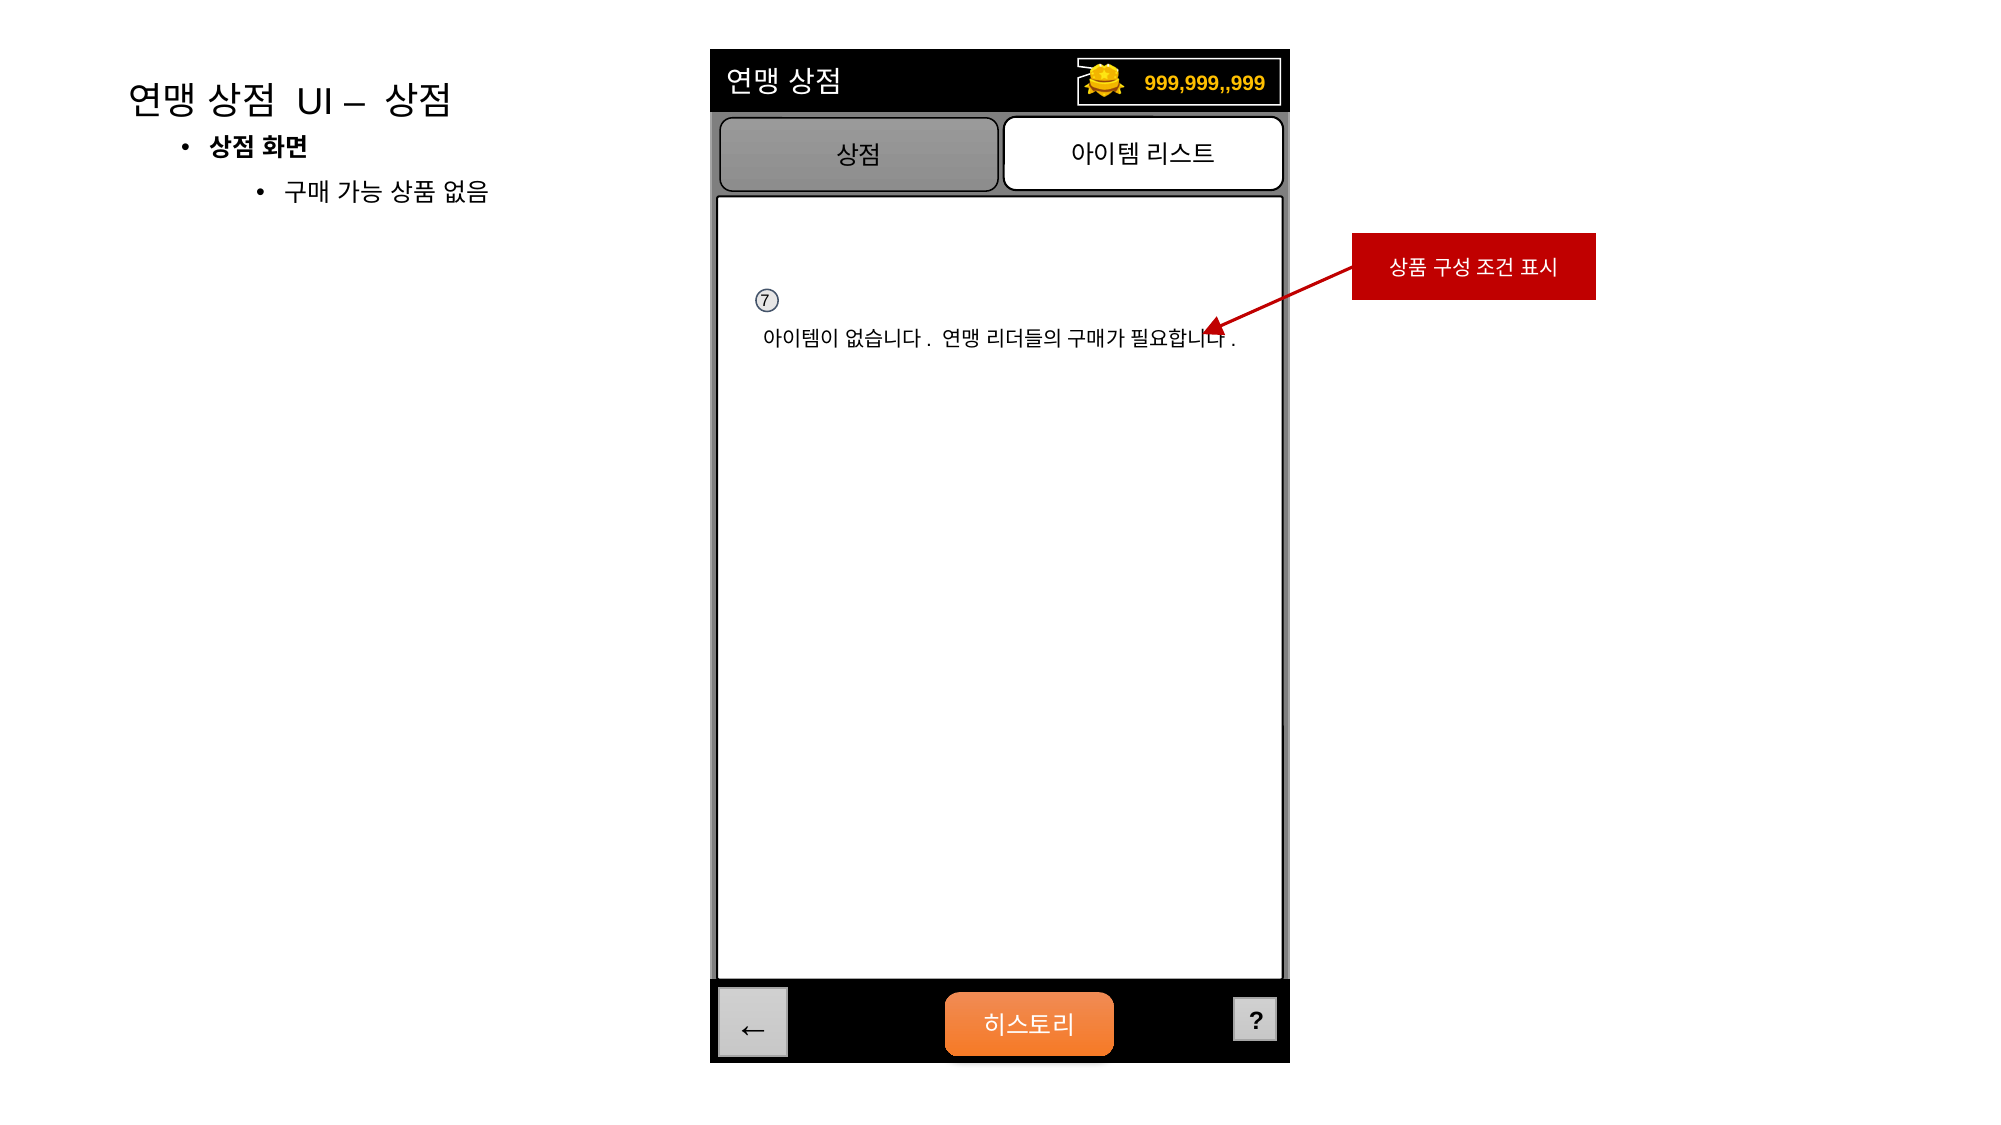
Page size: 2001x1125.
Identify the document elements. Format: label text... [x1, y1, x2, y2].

text_box 상품 구성 조건 표시 [1353, 234, 1595, 299]
text_box 상점 화면 구매 가능 상품 없음 [166, 109, 693, 216]
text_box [710, 49, 1290, 1063]
text_box 연맹 상점 UI – 상점 [113, 47, 481, 122]
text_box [1201, 266, 1354, 335]
